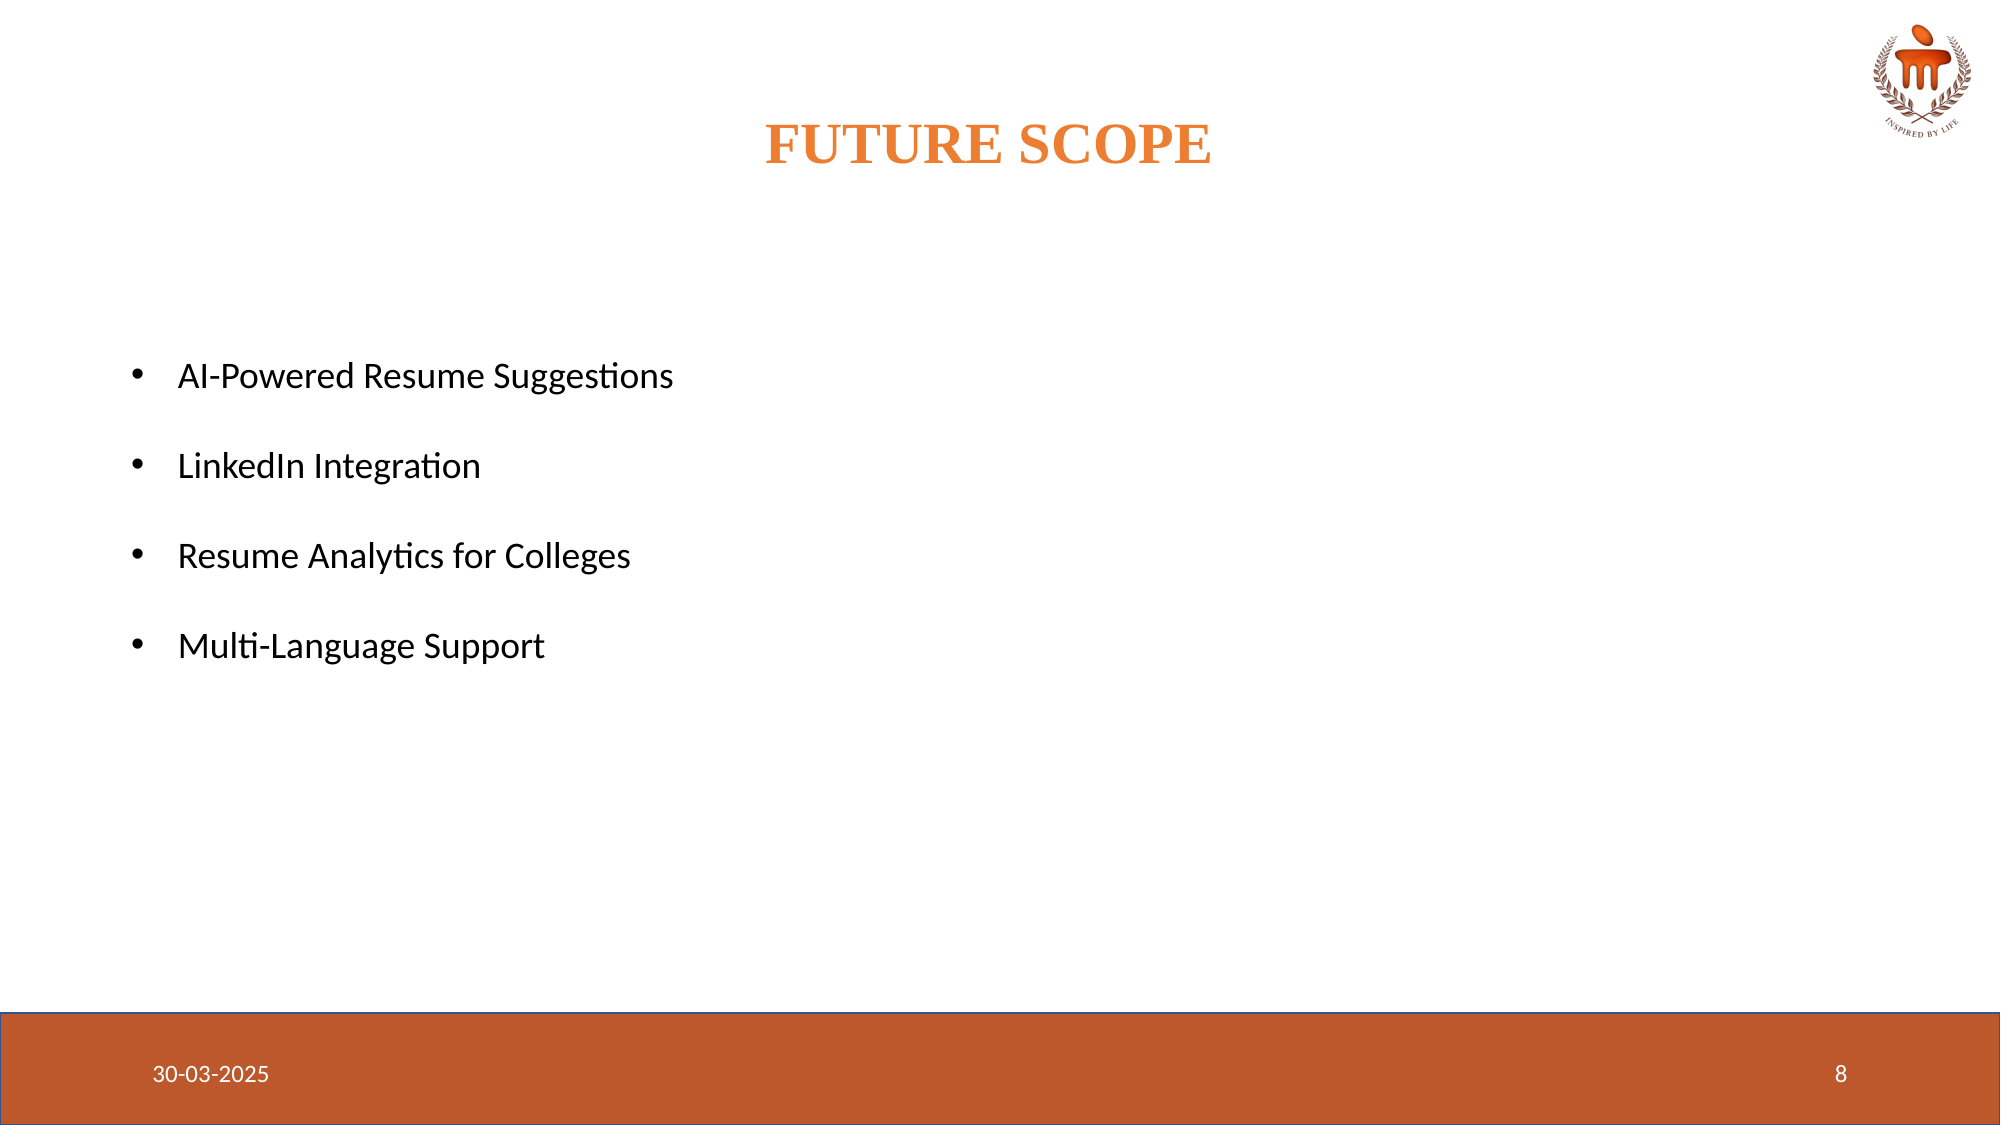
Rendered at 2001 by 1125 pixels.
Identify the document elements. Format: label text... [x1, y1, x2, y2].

slide_number 8 [1412, 1042, 1863, 1103]
text_box AI-Powered Resume Suggestions LinkedIn Integration Resume Analytics for Colleges Multi-Language Support [116, 298, 1863, 674]
text_box [0, 1012, 2000, 1125]
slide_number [137, 1042, 588, 1103]
text_box FUTURE SCOPE [750, 97, 1228, 183]
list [1862, 22, 1981, 141]
